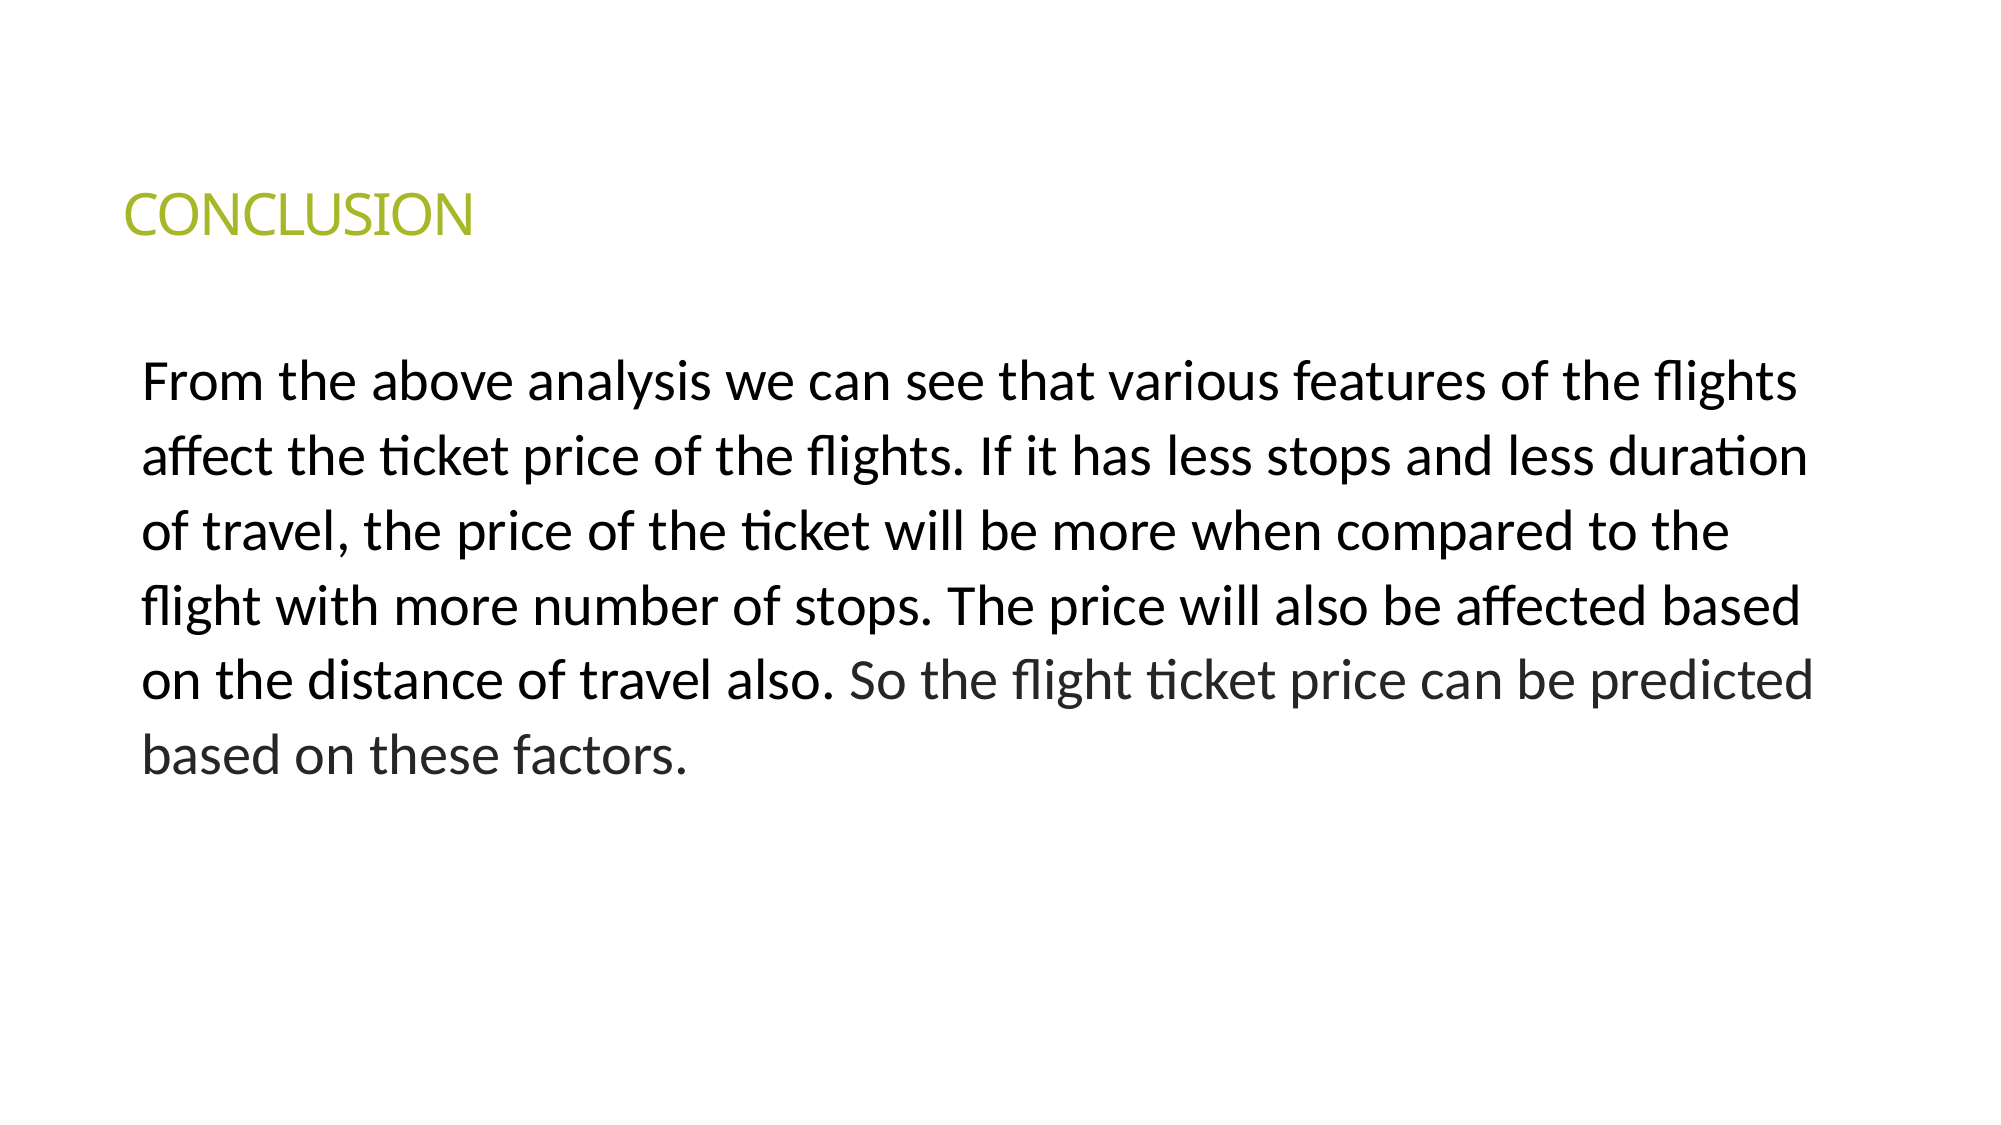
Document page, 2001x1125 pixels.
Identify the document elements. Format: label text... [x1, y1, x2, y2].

list From the above analysis we can see that various features of the flights affect the ticket price of the flights. If it has less stops and less duration of travel, the price of the ticket will be more when compared to the flight with more number of stops. The price will also be affected based on the distance of travel also. So the flight ticket price can be predicted based on these factors. [111, 329, 1876, 948]
title CONCLUSION [107, 81, 1875, 354]
